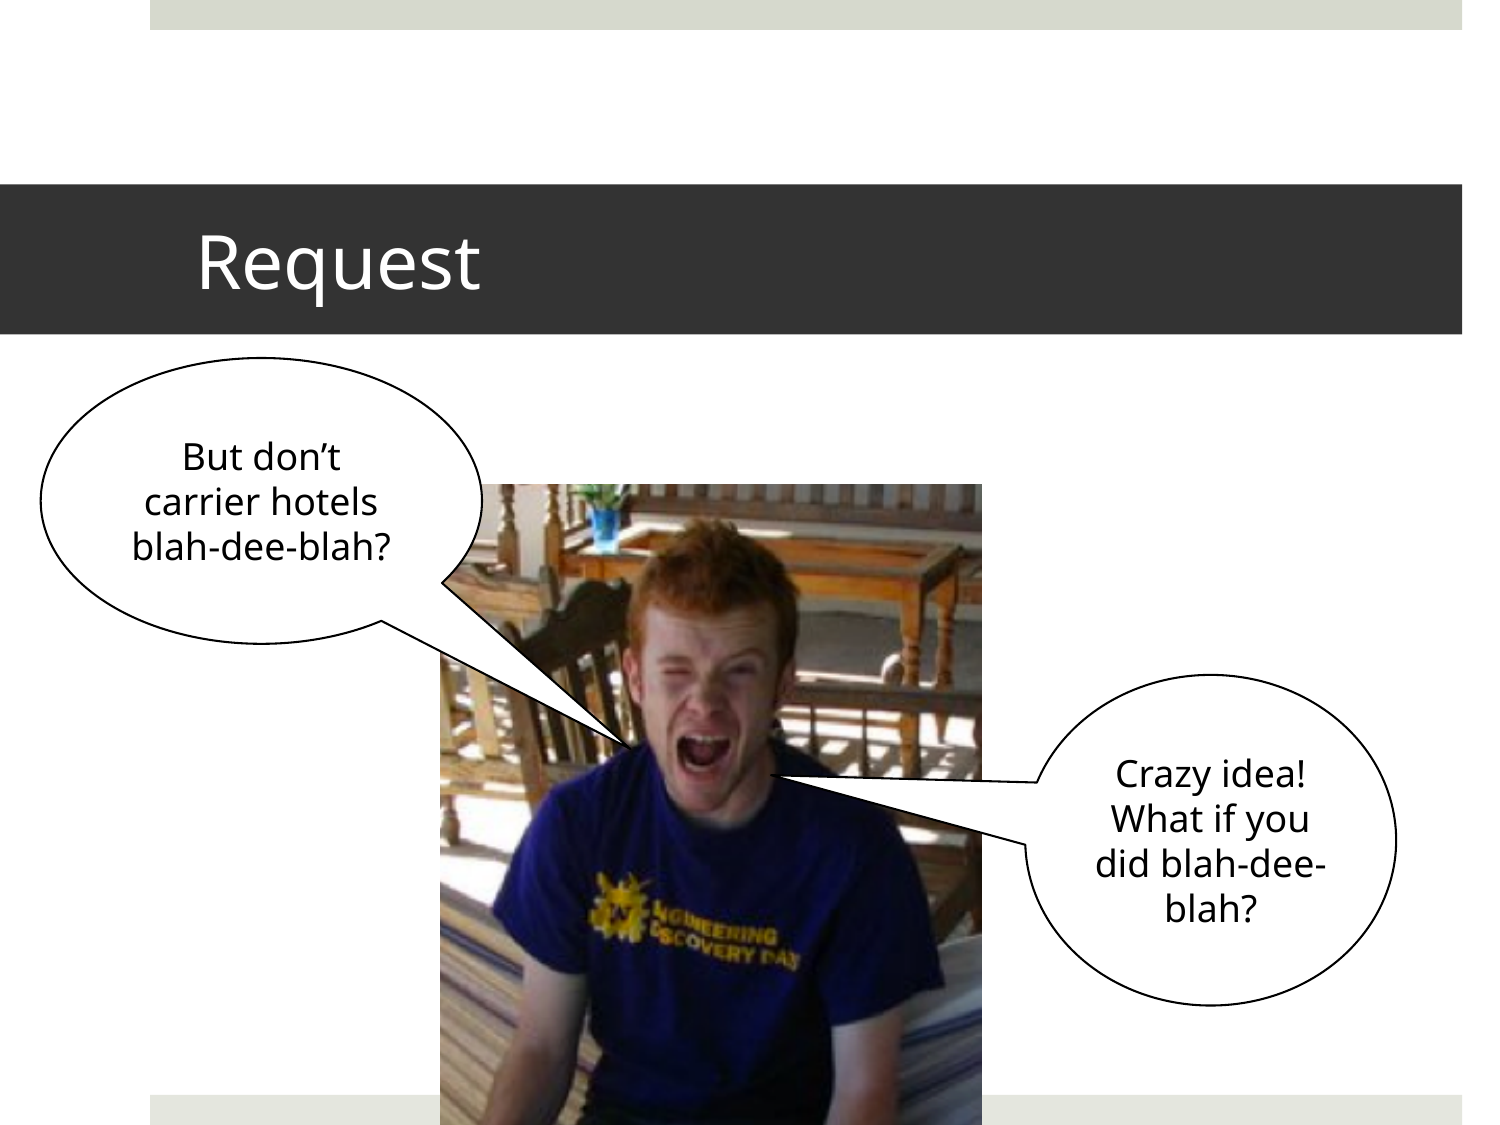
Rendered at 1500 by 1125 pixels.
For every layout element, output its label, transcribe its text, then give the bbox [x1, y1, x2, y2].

title Request [0, 184, 1463, 335]
picture [439, 484, 983, 1125]
text_box But don’t carrier hotels blah-dee-blah? [39, 356, 482, 652]
text_box Crazy idea! What if you did blah-dee-blah? [983, 673, 1398, 1007]
